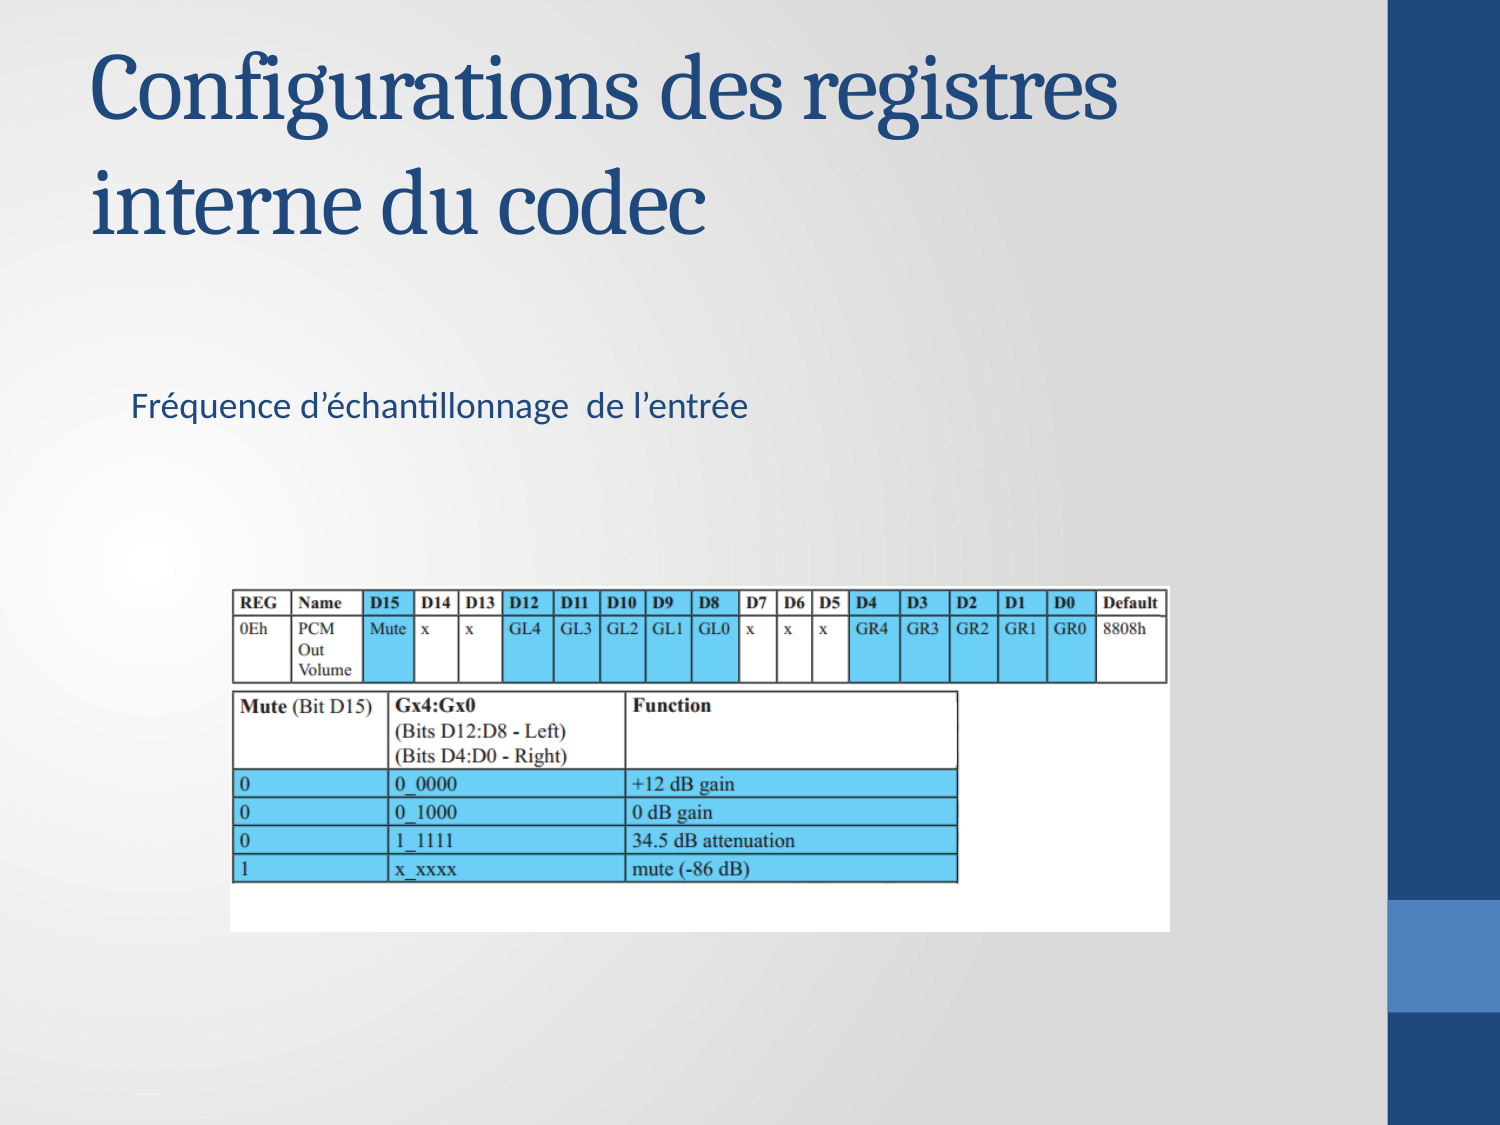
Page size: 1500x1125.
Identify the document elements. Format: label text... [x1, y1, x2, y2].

picture [229, 585, 1171, 932]
title Configurations des registres interne du codec [75, 45, 1325, 233]
text_box Fréquence d’échantillonnage de l’entrée [116, 373, 765, 434]
